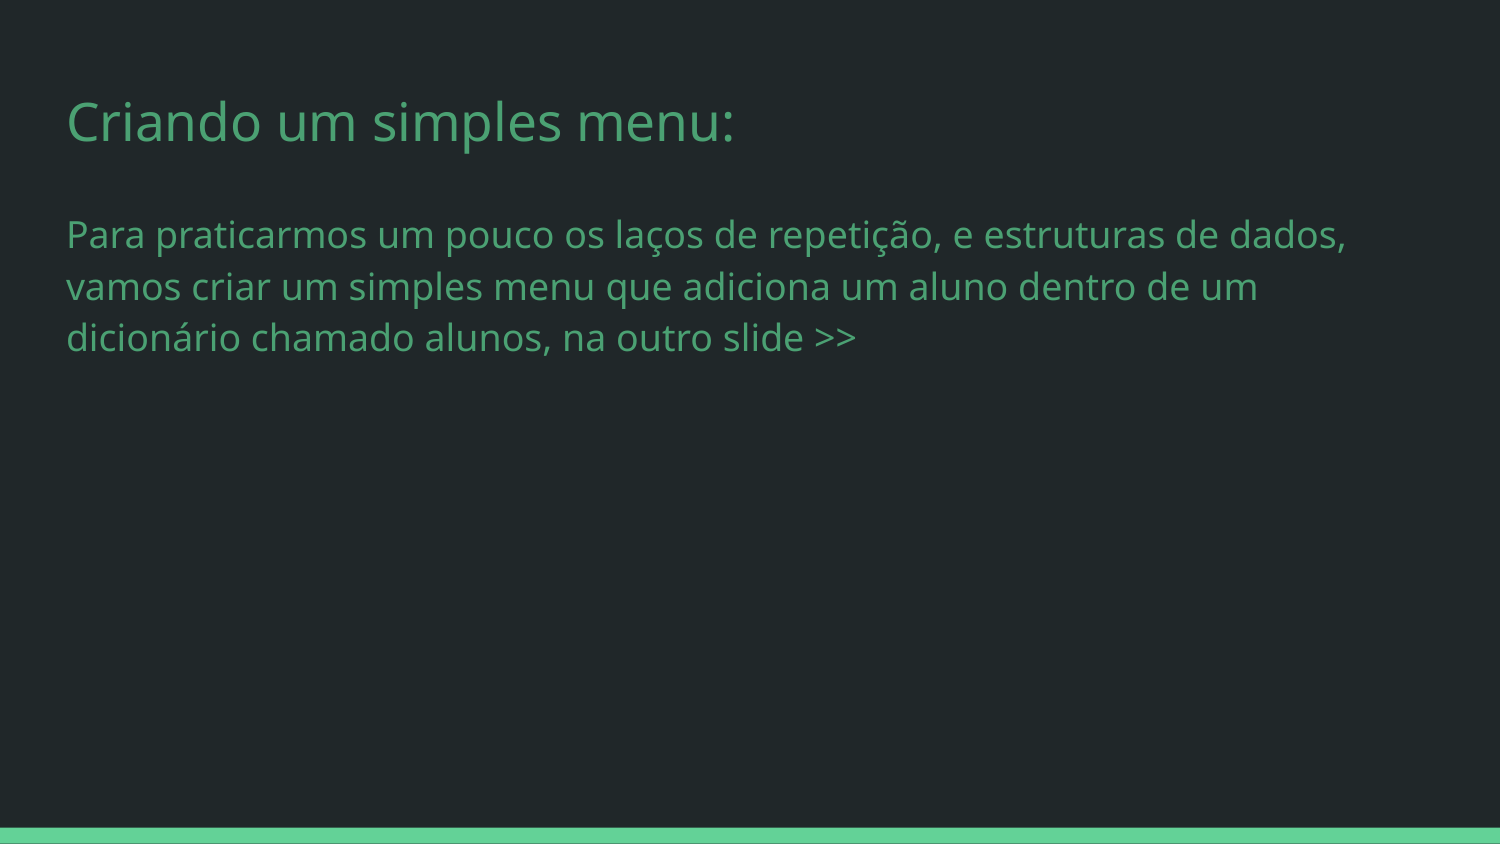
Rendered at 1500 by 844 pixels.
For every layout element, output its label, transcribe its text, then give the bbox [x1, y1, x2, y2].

title Criando um simples menu: [51, 72, 1449, 167]
list Para praticarmos um pouco os laços de repetição, e estruturas de dados, vamos criar um simples menu que adiciona um aluno dentro de um dicionário chamado alunos, na outro slide >> [51, 189, 1449, 750]
